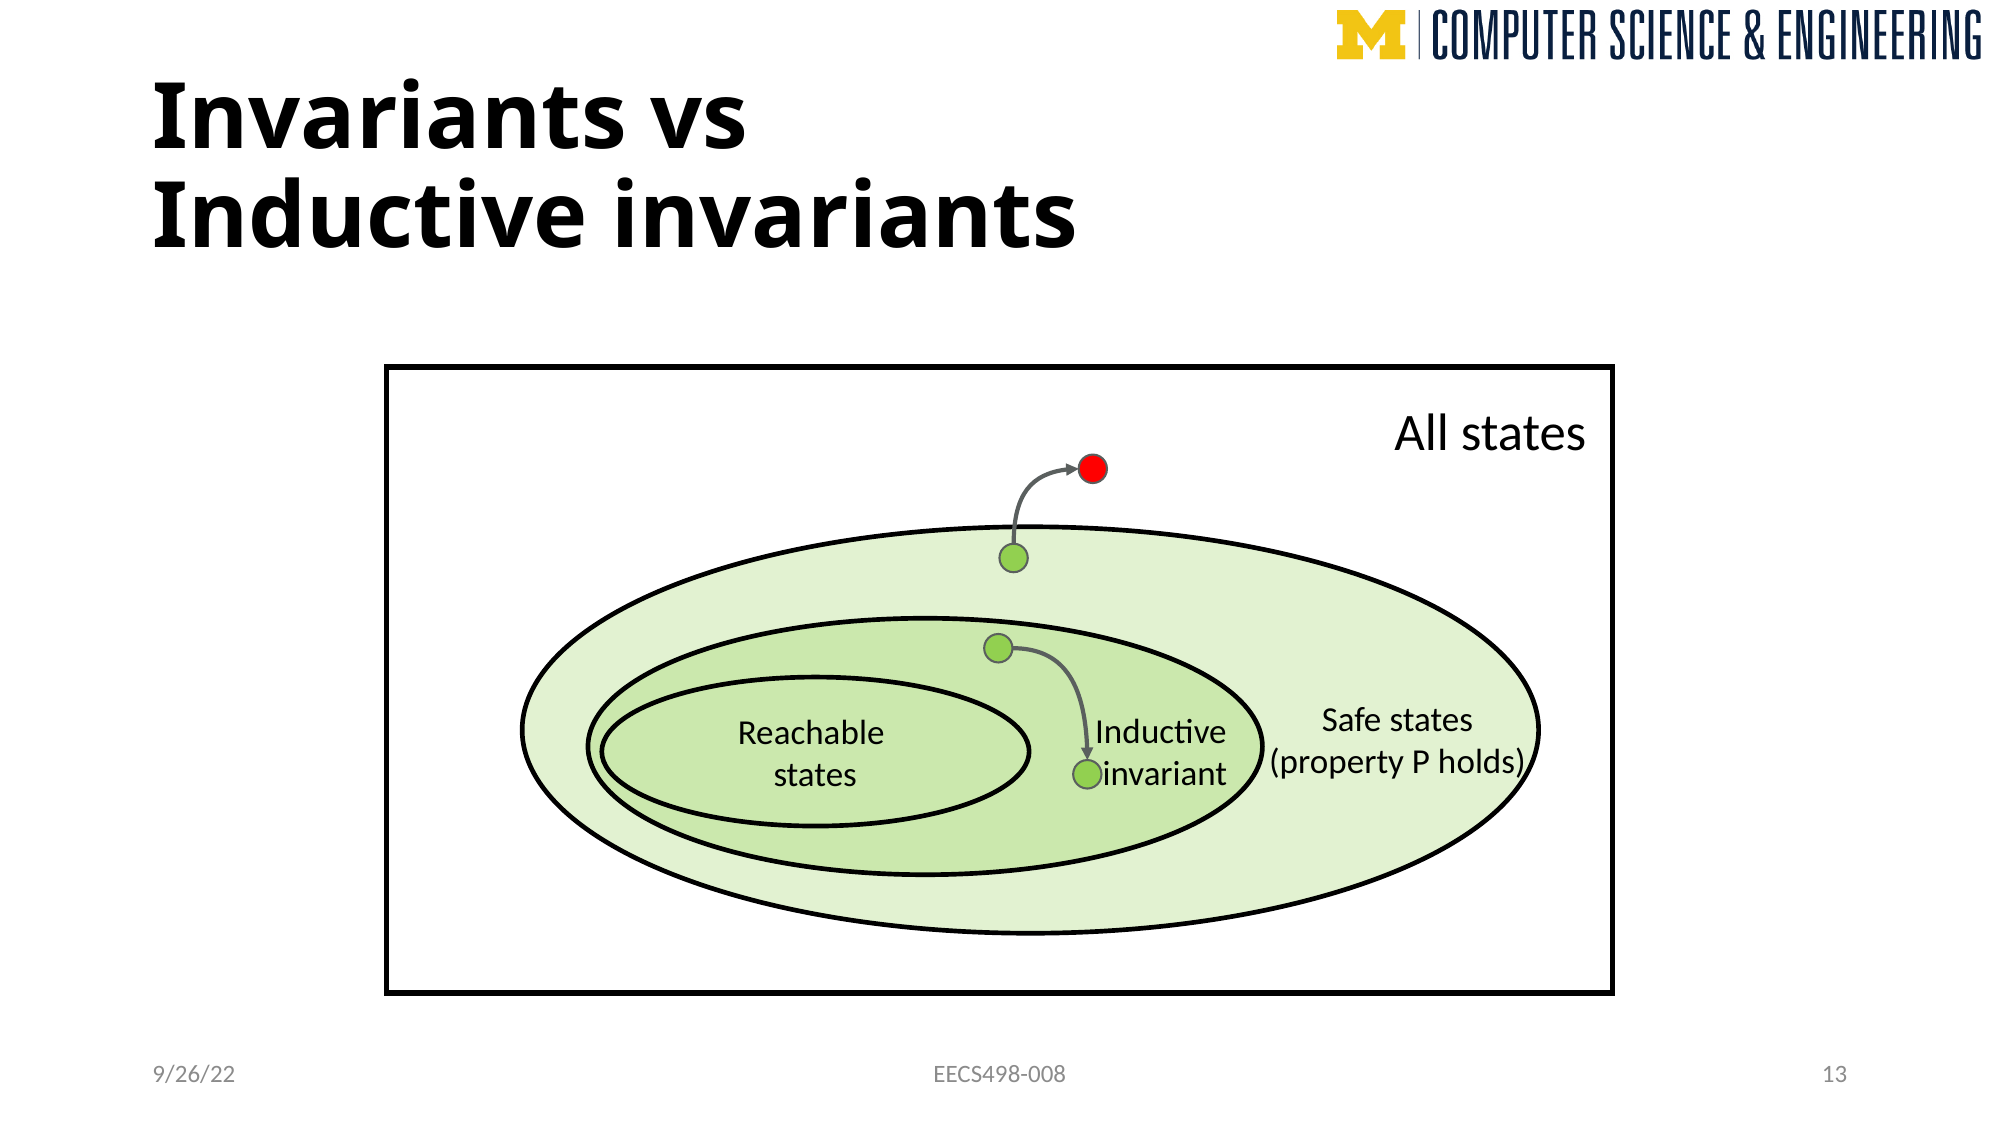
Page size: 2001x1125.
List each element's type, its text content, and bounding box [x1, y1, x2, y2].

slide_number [137, 1042, 588, 1103]
slide_number 13 [1412, 1042, 1863, 1103]
text_box [386, 367, 1613, 993]
text_box [1078, 454, 1107, 484]
title Invariants vs Inductive invariants [137, 59, 1863, 278]
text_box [1012, 648, 1088, 761]
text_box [1008, 473, 1084, 539]
picture [1337, 9, 1981, 60]
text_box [522, 526, 1539, 934]
footer EECS498-008 [662, 1042, 1338, 1103]
text_box All states [1388, 391, 1593, 467]
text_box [601, 677, 1030, 827]
